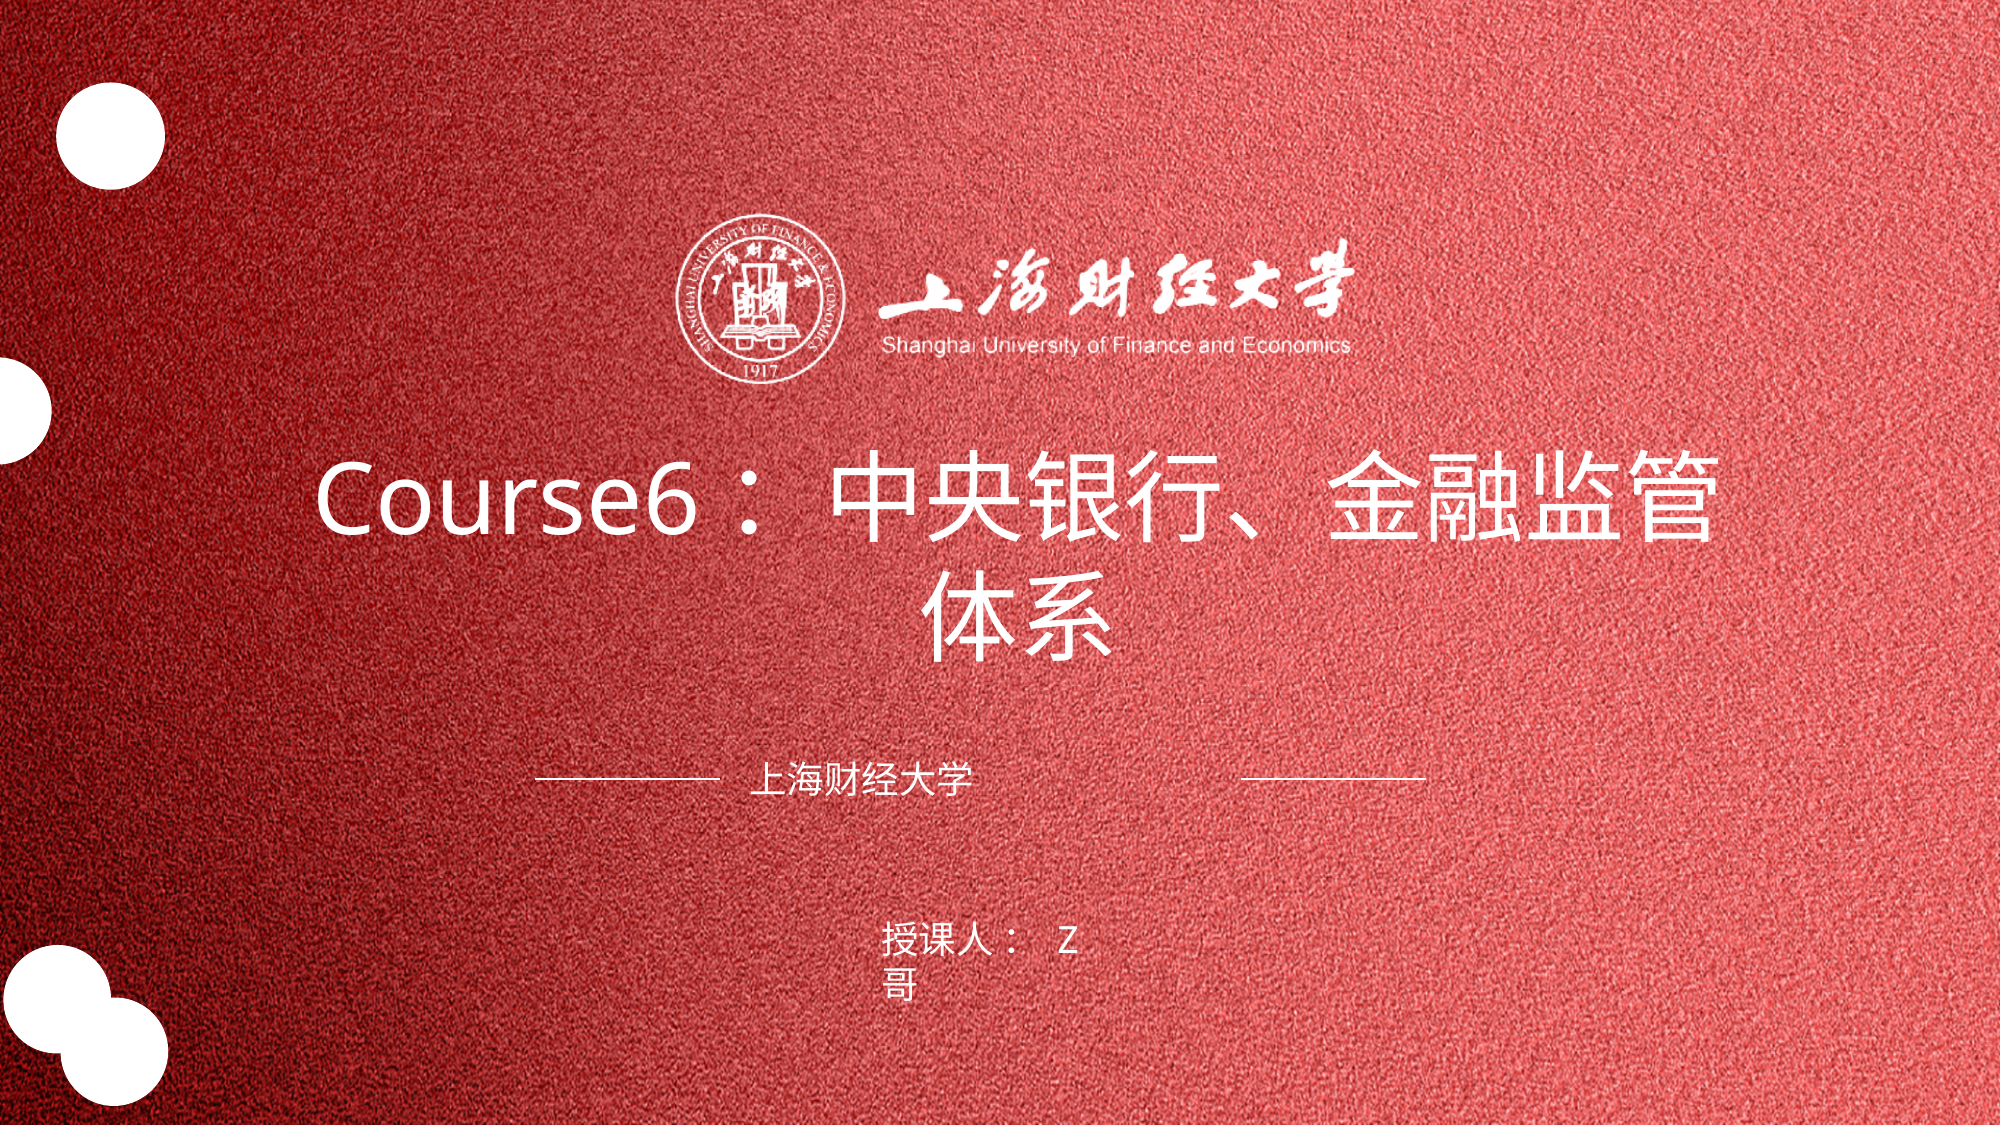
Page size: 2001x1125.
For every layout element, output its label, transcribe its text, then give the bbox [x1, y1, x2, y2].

text_box 上海财经大学 [734, 748, 1234, 809]
text_box Course6：中央银行、金融监管体系 [258, 427, 1779, 683]
text_box 授课人 ： Z哥 [866, 908, 1134, 1014]
picture [0, 0, 2000, 1125]
